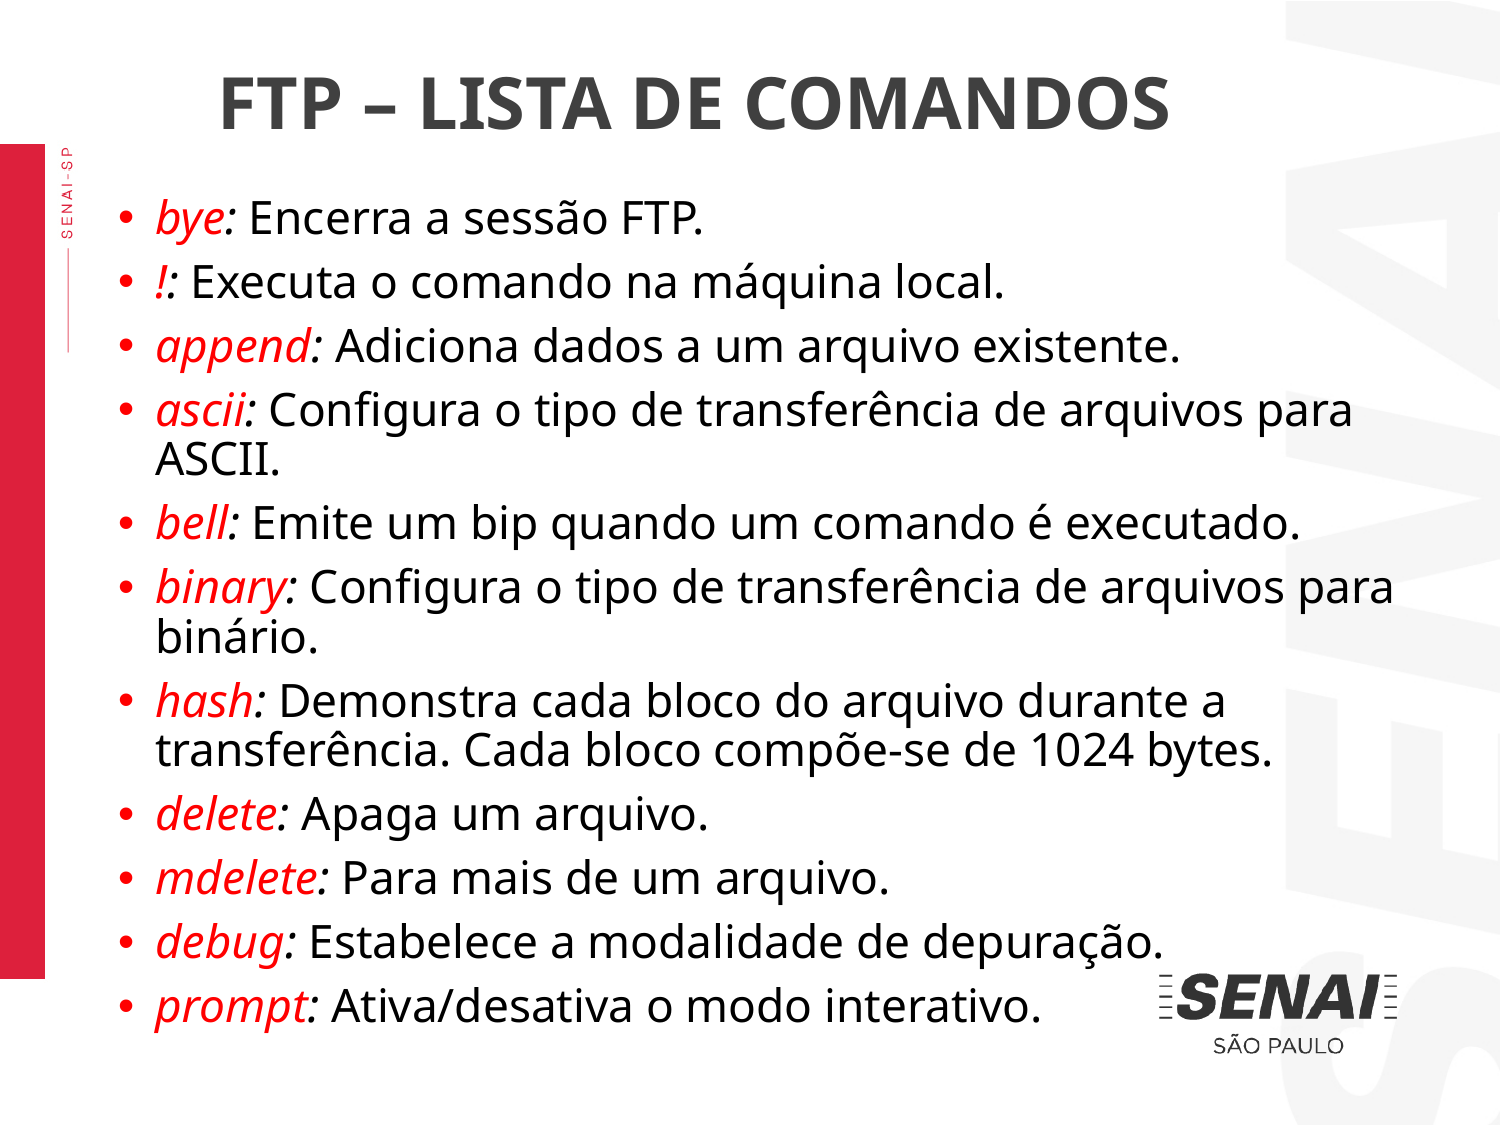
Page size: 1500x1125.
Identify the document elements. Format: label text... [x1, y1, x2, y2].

list FTP – LISTA DE COMANDOS [103, 59, 1286, 153]
picture [0, 0, 1500, 1125]
list bye: Encerra a sessão FTP. !: Executa o comando na máquina local. append: Adiciona dados a um arquivo existente. ascii: Configura o tipo de transferência de arquivos para ASCII. bell: Emite um bip quando um comando é executado. binary: Configura o tipo de transferência de arquivos para binário. hash: Demonstra cada bloco do arquivo durante a transferência. Cada bloco compõe-se de 1024 bytes. delete: Apaga um arquivo. mdelete: Para mais de um arquivo. debug: Estabelece a modalidade de depuração. prompt: Ativa/desativa o modo interativo. [103, 187, 1424, 1053]
